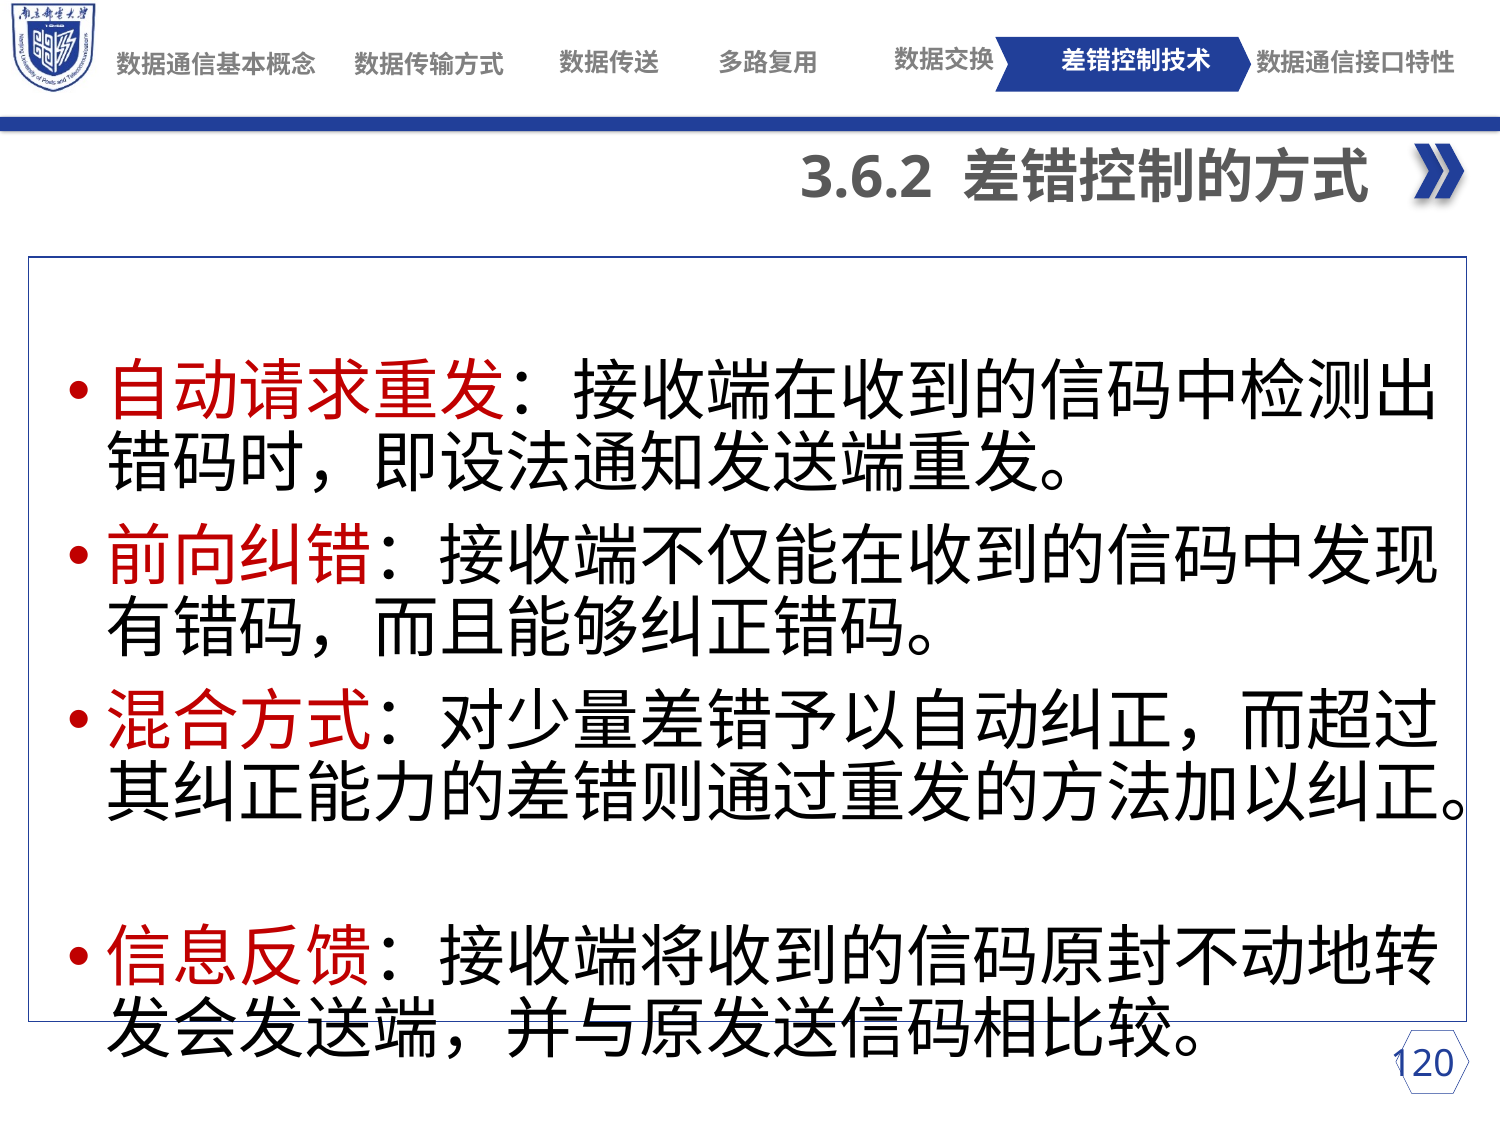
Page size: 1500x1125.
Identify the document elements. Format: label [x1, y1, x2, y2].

picture [0, 0, 108, 93]
text_box [28, 257, 1493, 1095]
text_box [0, 116, 1500, 217]
text_box [1414, 143, 1465, 199]
text_box [113, 35, 1500, 93]
